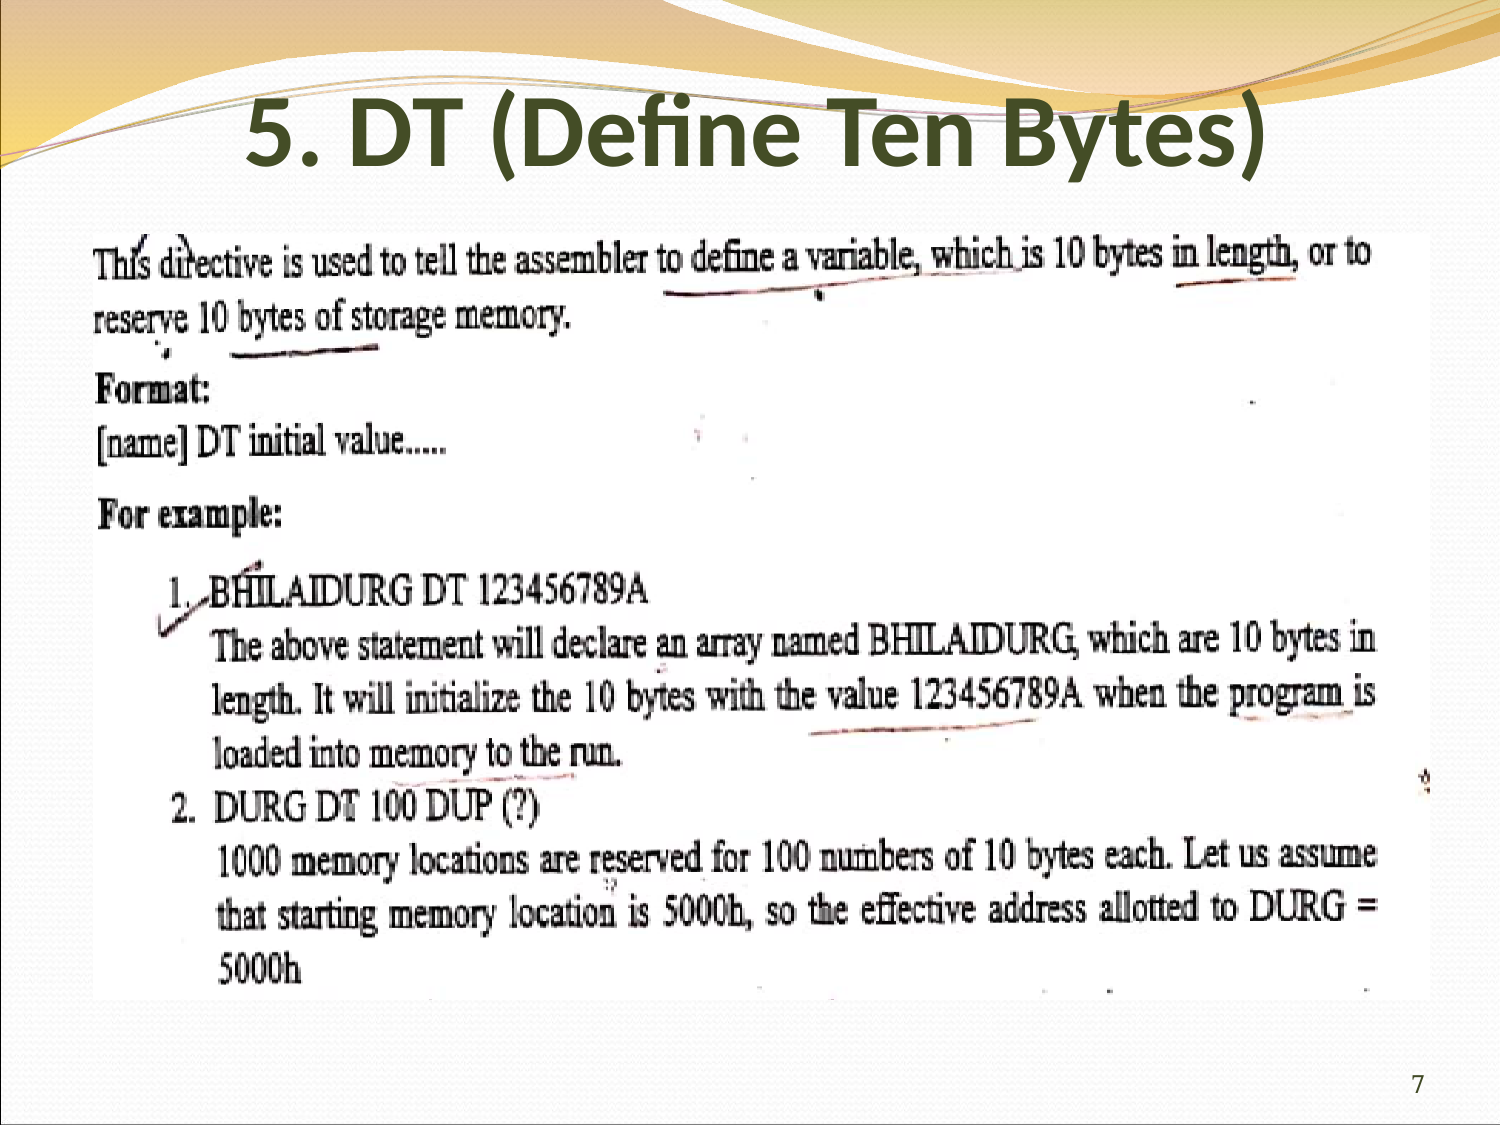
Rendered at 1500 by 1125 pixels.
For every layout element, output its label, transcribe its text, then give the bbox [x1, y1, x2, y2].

title 5. DT (Define Ten Bytes) [82, 45, 1432, 188]
slide_number 7 [1299, 1042, 1425, 1103]
picture [0, 0, 1500, 1125]
